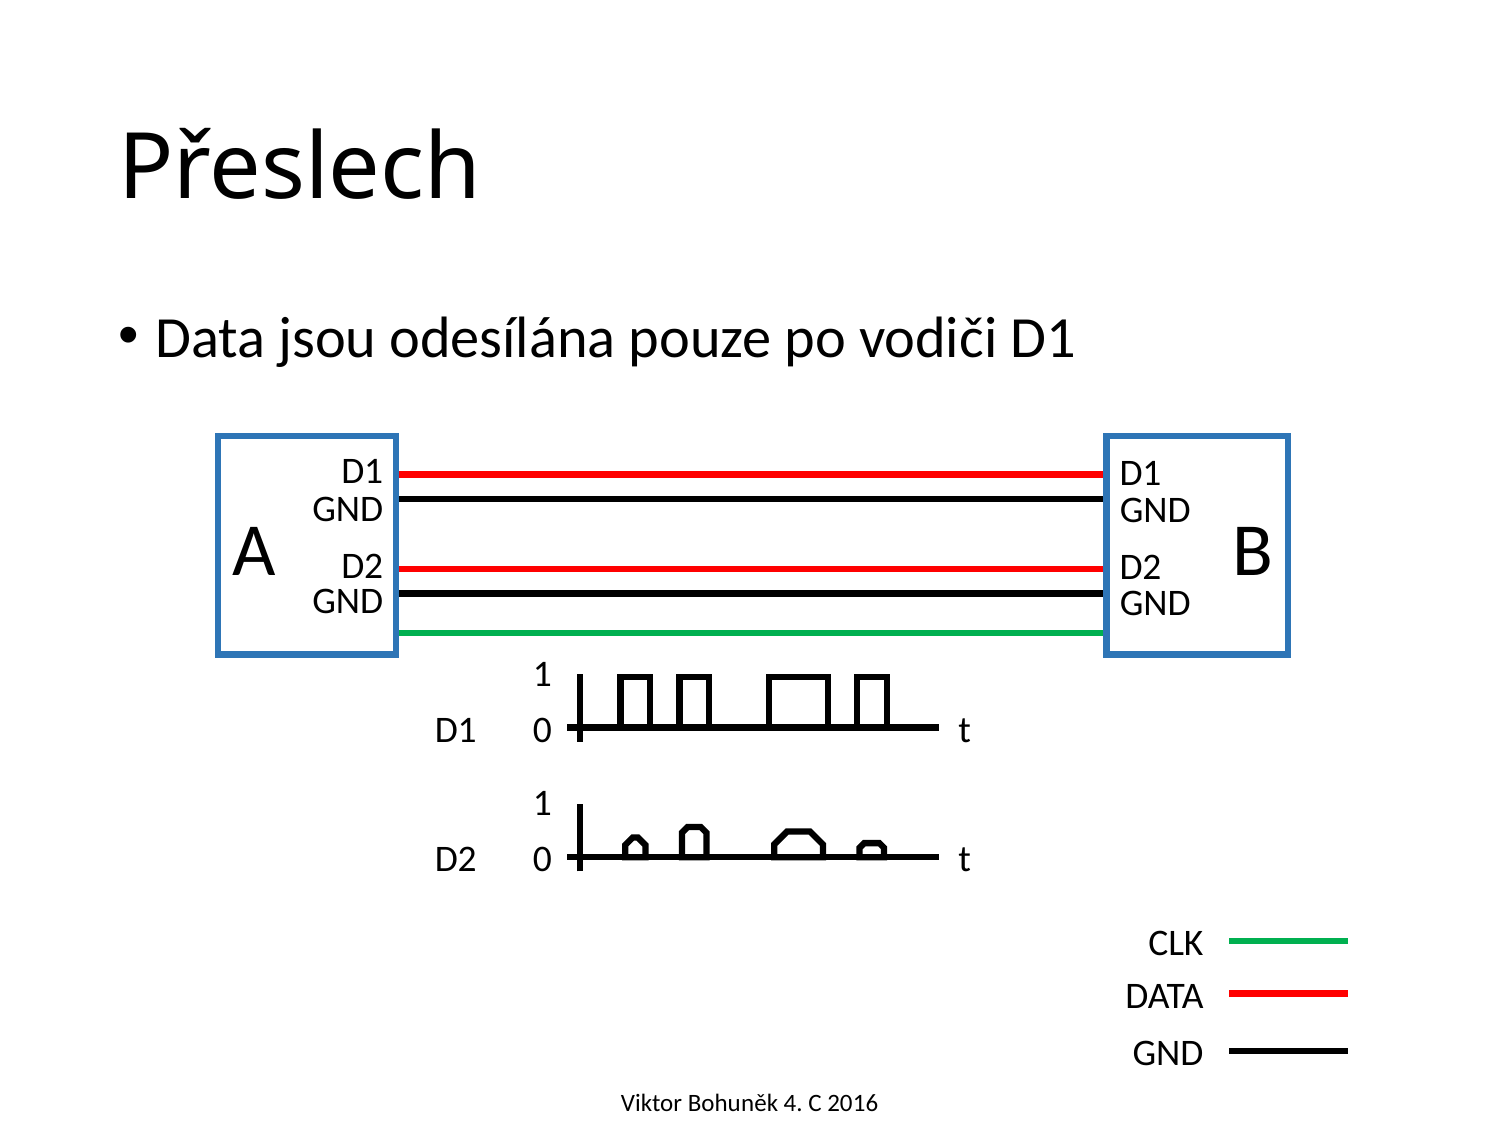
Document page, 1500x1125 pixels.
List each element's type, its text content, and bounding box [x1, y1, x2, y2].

text_box 1 [518, 771, 567, 831]
text_box [619, 676, 651, 724]
text_box [624, 836, 647, 854]
text_box [858, 842, 886, 854]
text_box D1 [420, 697, 492, 757]
text_box 0 [518, 831, 567, 887]
text_box D2 [1104, 538, 1177, 570]
text_box [678, 676, 710, 727]
text_box D1 [1104, 440, 1177, 477]
text_box 0 [518, 697, 567, 757]
text_box D1 [326, 439, 399, 476]
text_box [856, 676, 888, 724]
text_box CLK [1133, 910, 1219, 971]
text_box B [1106, 435, 1289, 655]
text_box [680, 826, 708, 857]
text_box GND [297, 568, 399, 629]
text_box GND [1104, 477, 1206, 538]
text_box GND [1104, 570, 1206, 630]
list Data jsou odesílána pouze po vodiči D1 [103, 299, 1397, 405]
text_box Viktor Bohuněk 4. C 2016 [606, 1079, 894, 1125]
text_box t [943, 697, 986, 757]
text_box A [217, 435, 397, 655]
text_box DATA [1110, 963, 1219, 1023]
text_box t [943, 827, 986, 887]
text_box GND [1117, 1020, 1219, 1081]
text_box D2 [420, 827, 492, 887]
text_box 1 [518, 641, 567, 697]
text_box [773, 830, 824, 857]
text_box [768, 676, 829, 727]
text_box GND [297, 476, 399, 537]
title Přeslech [103, 59, 1397, 278]
text_box D2 [326, 537, 399, 568]
